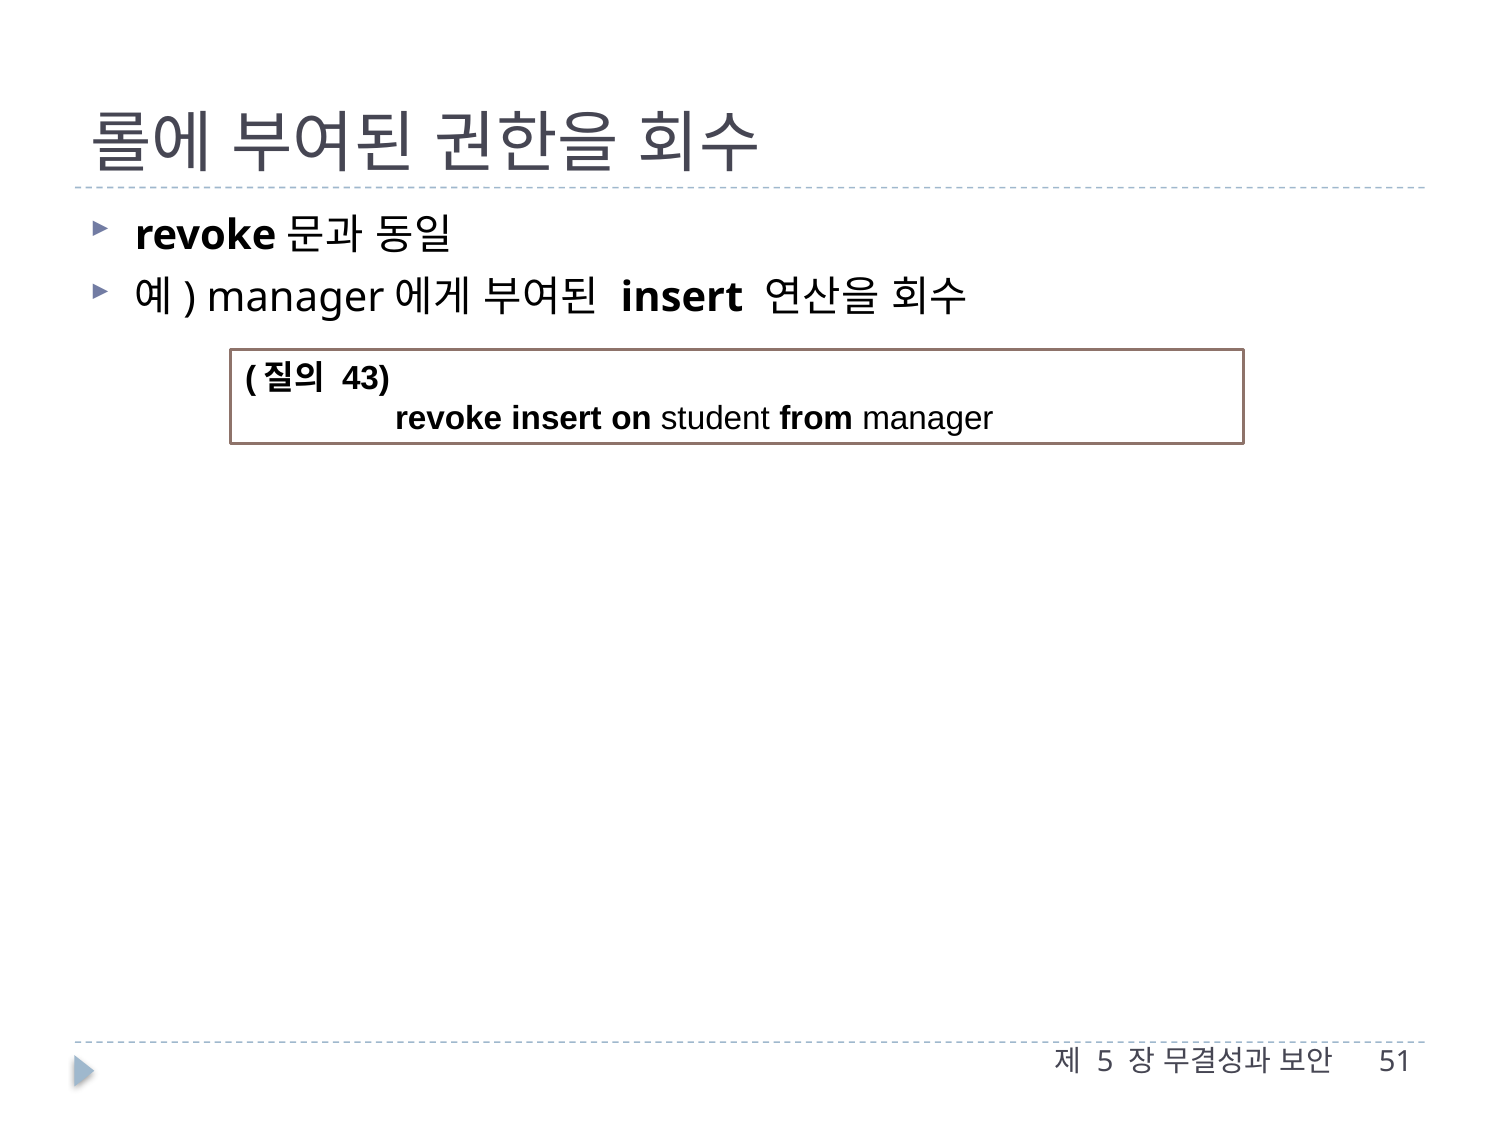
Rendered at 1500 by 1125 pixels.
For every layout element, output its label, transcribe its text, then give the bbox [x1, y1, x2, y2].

title 롤에 부여된 권한을 회수 [75, 24, 1425, 188]
list revoke문과 동일 예) manager에게 부여된 insert 연산을 회수 [75, 200, 1425, 1010]
footer 제 5 장 무결성과 보안 [778, 1035, 1349, 1096]
slide_number 51 [1364, 1035, 1471, 1096]
text_box (질의 43) revoke insert on student from manager [229, 348, 1245, 445]
